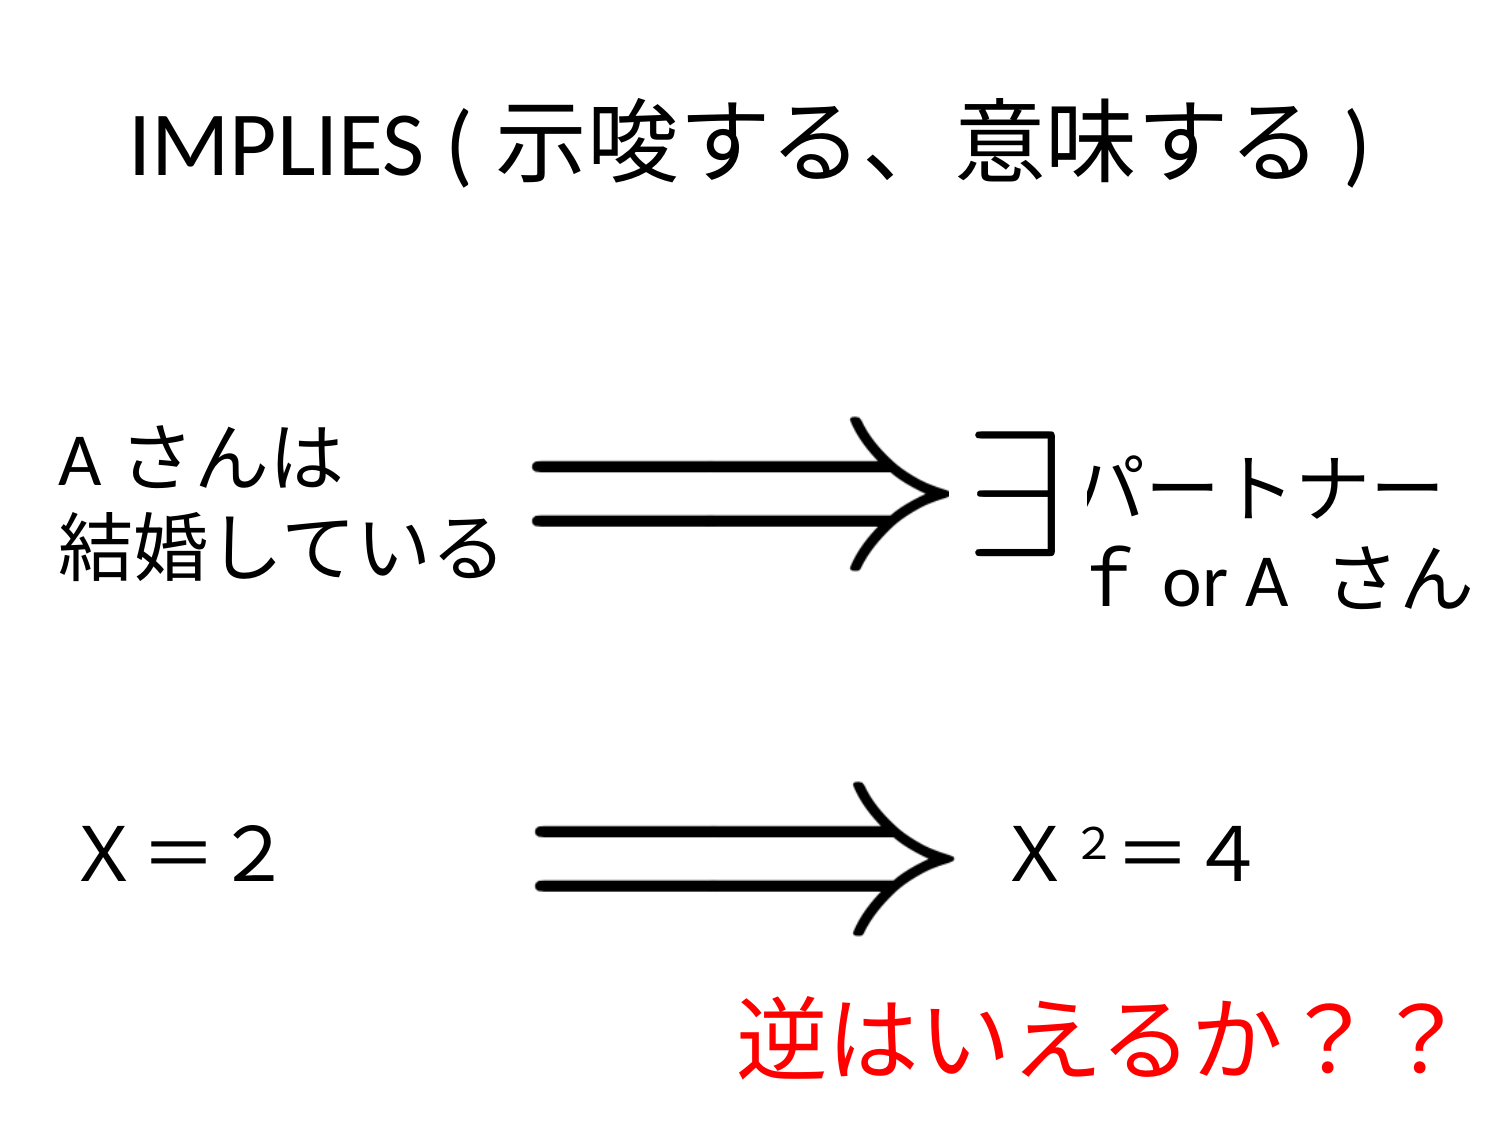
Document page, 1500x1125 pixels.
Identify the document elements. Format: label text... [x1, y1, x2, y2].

text_box Ｘ＝２ [51, 799, 306, 905]
text_box パートナー ｆor A さん [1055, 434, 1489, 629]
text_box Ｘ２＝４ [1015, 799, 1281, 905]
text_box 逆はいえるか？？ [721, 974, 1483, 1099]
picture [491, 689, 1011, 975]
text_box Aさんは 結婚している [43, 402, 484, 598]
title IMPLIES (示唆する、意味する) [75, 45, 1425, 233]
picture [489, 324, 1087, 610]
